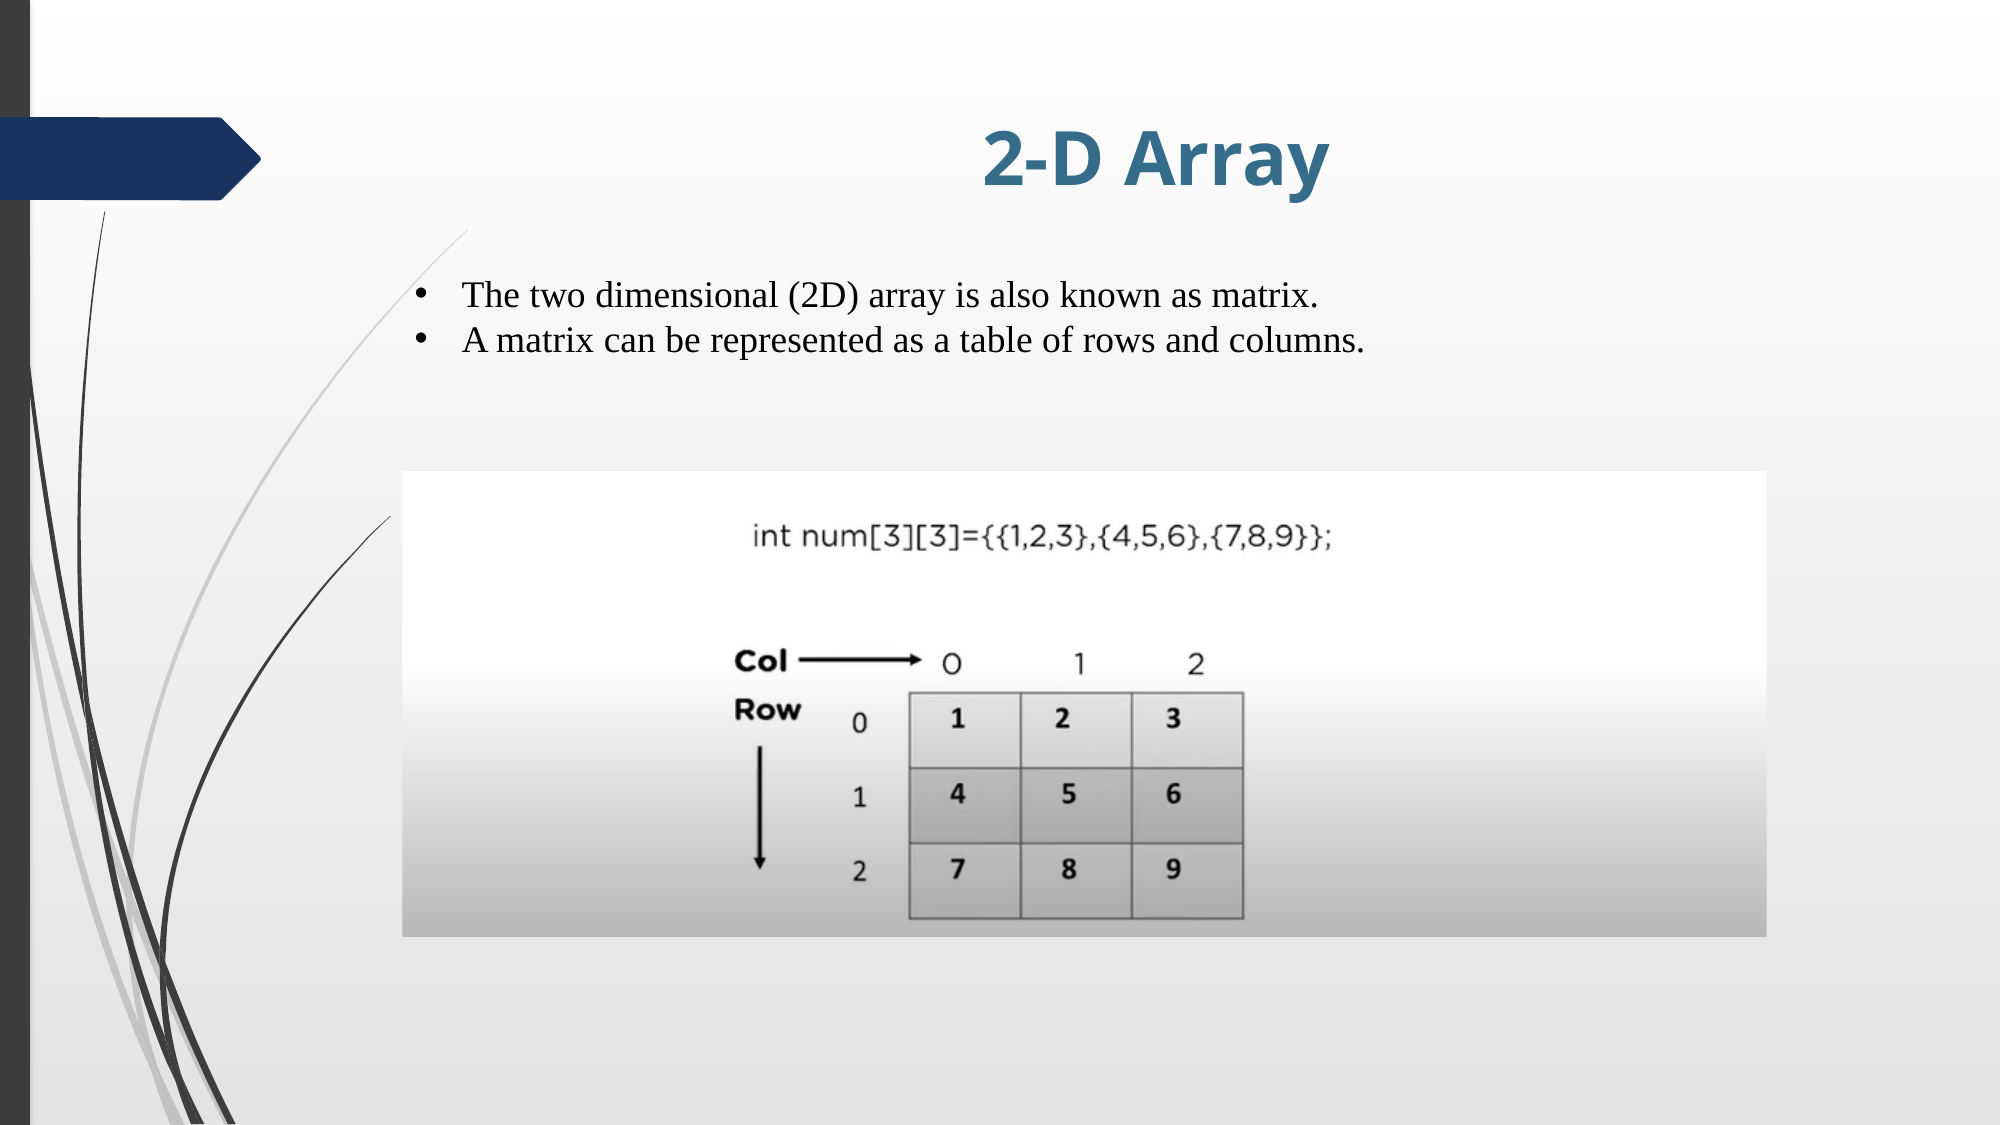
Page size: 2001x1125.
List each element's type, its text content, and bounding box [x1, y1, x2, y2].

text_box The two dimensional (2D) array is also known as matrix. A matrix can be represented as a table of rows and columns. [399, 262, 1762, 368]
title 2-D Array [425, 102, 1888, 313]
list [402, 471, 1767, 939]
